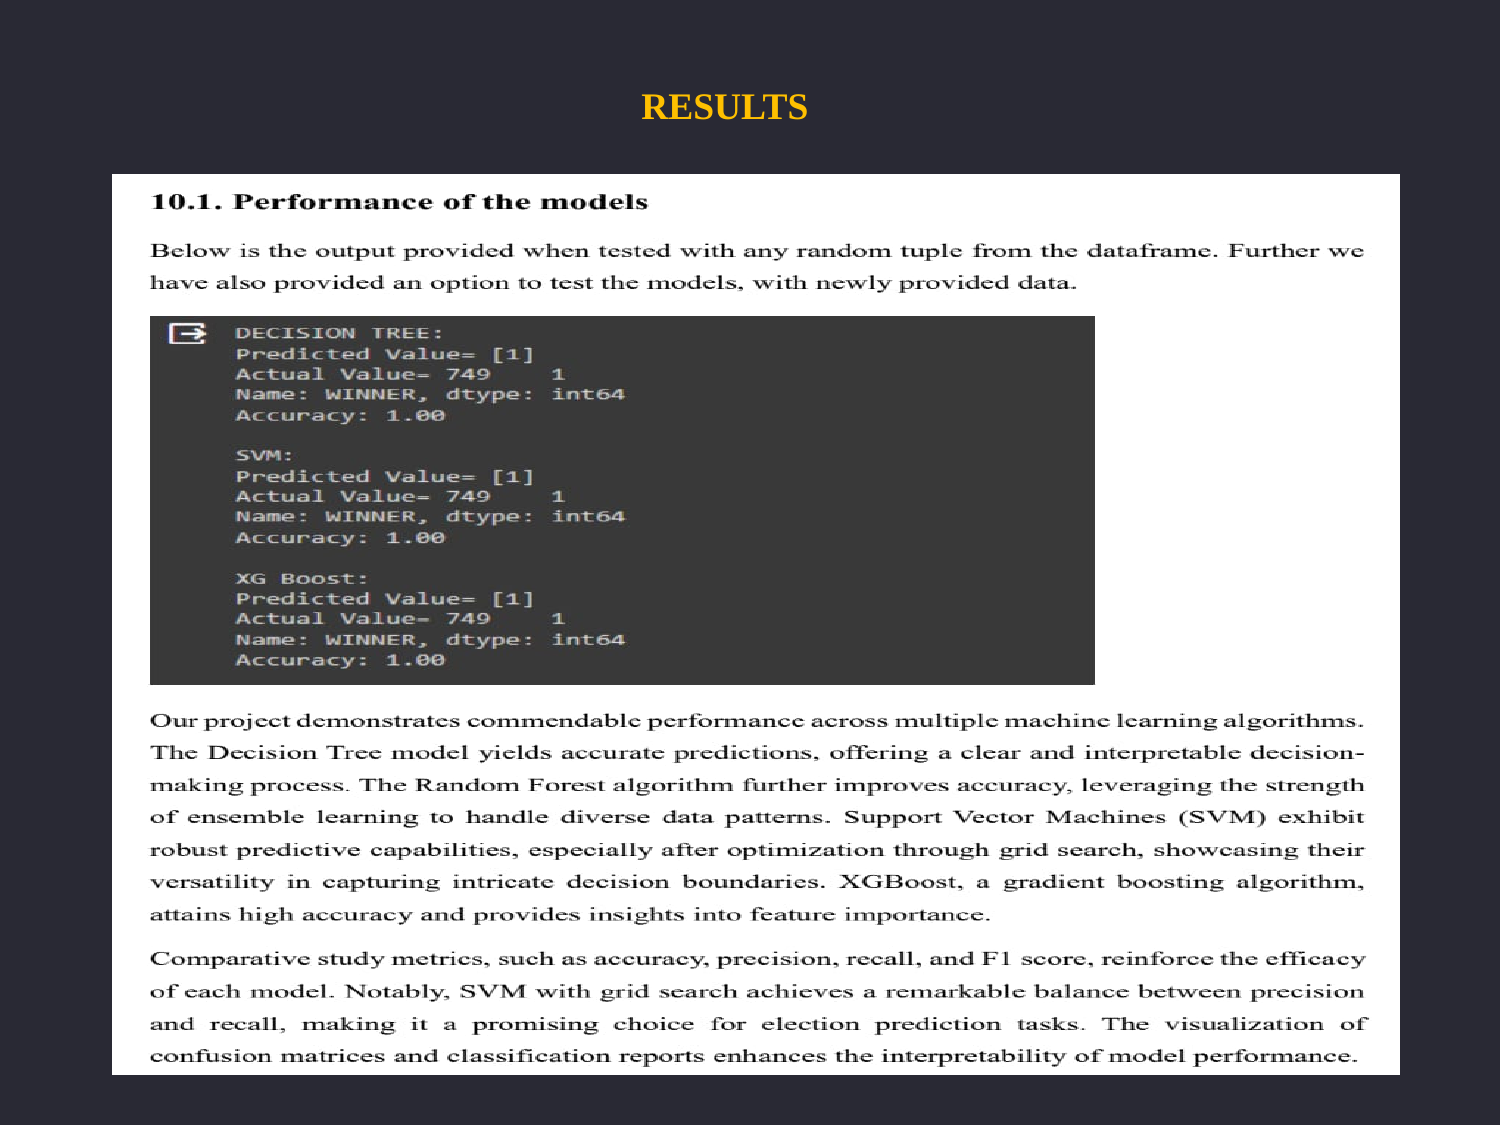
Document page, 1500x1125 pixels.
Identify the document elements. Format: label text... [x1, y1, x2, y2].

text_box RESULTS [349, 74, 1100, 135]
picture [112, 174, 1401, 1076]
